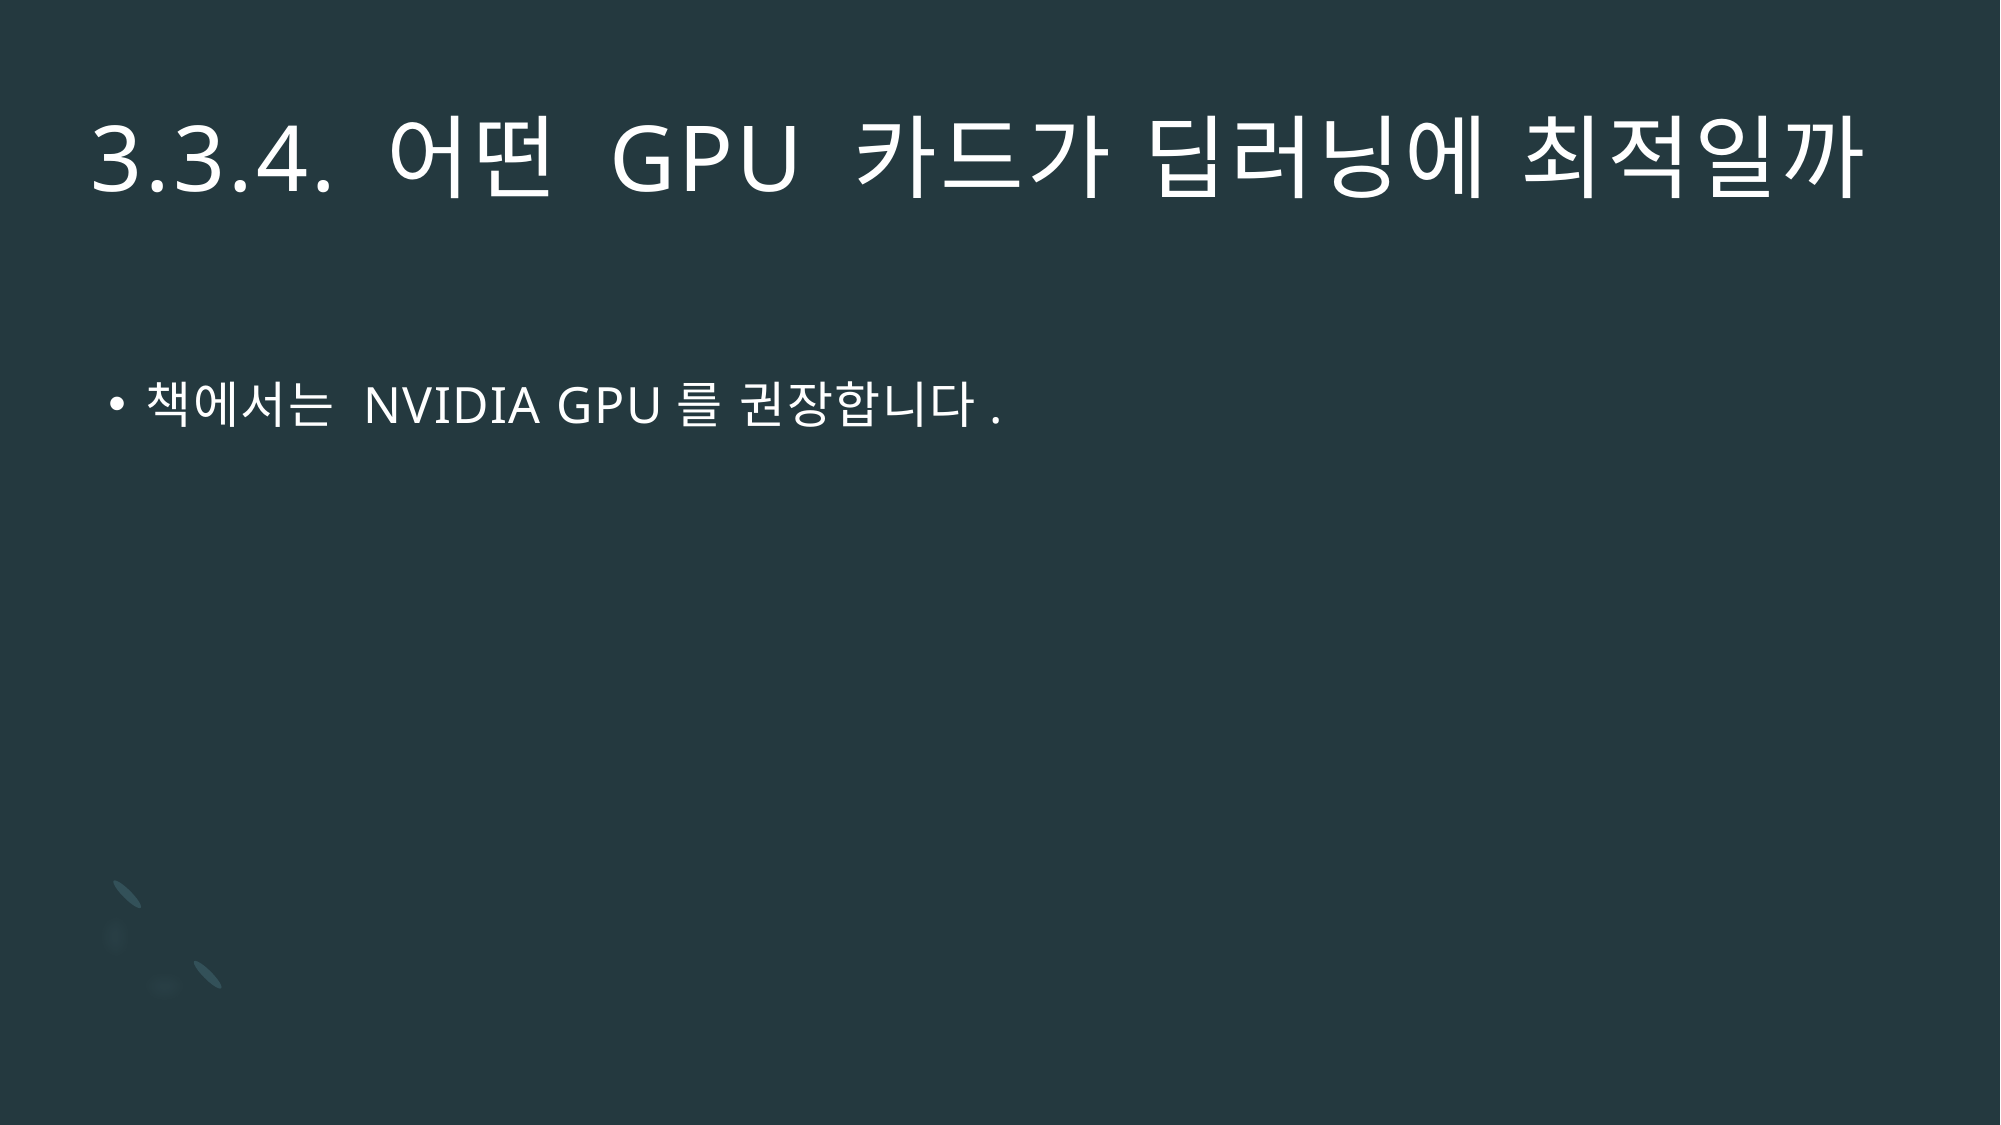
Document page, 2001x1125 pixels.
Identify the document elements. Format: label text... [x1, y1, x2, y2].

list 책에서는 NVIDIA GPU를 권장합니다. [90, 346, 1910, 1000]
title 3.3.4. 어떤 GPU 카드가 딥러닝에 최적일까 [90, 90, 1910, 309]
